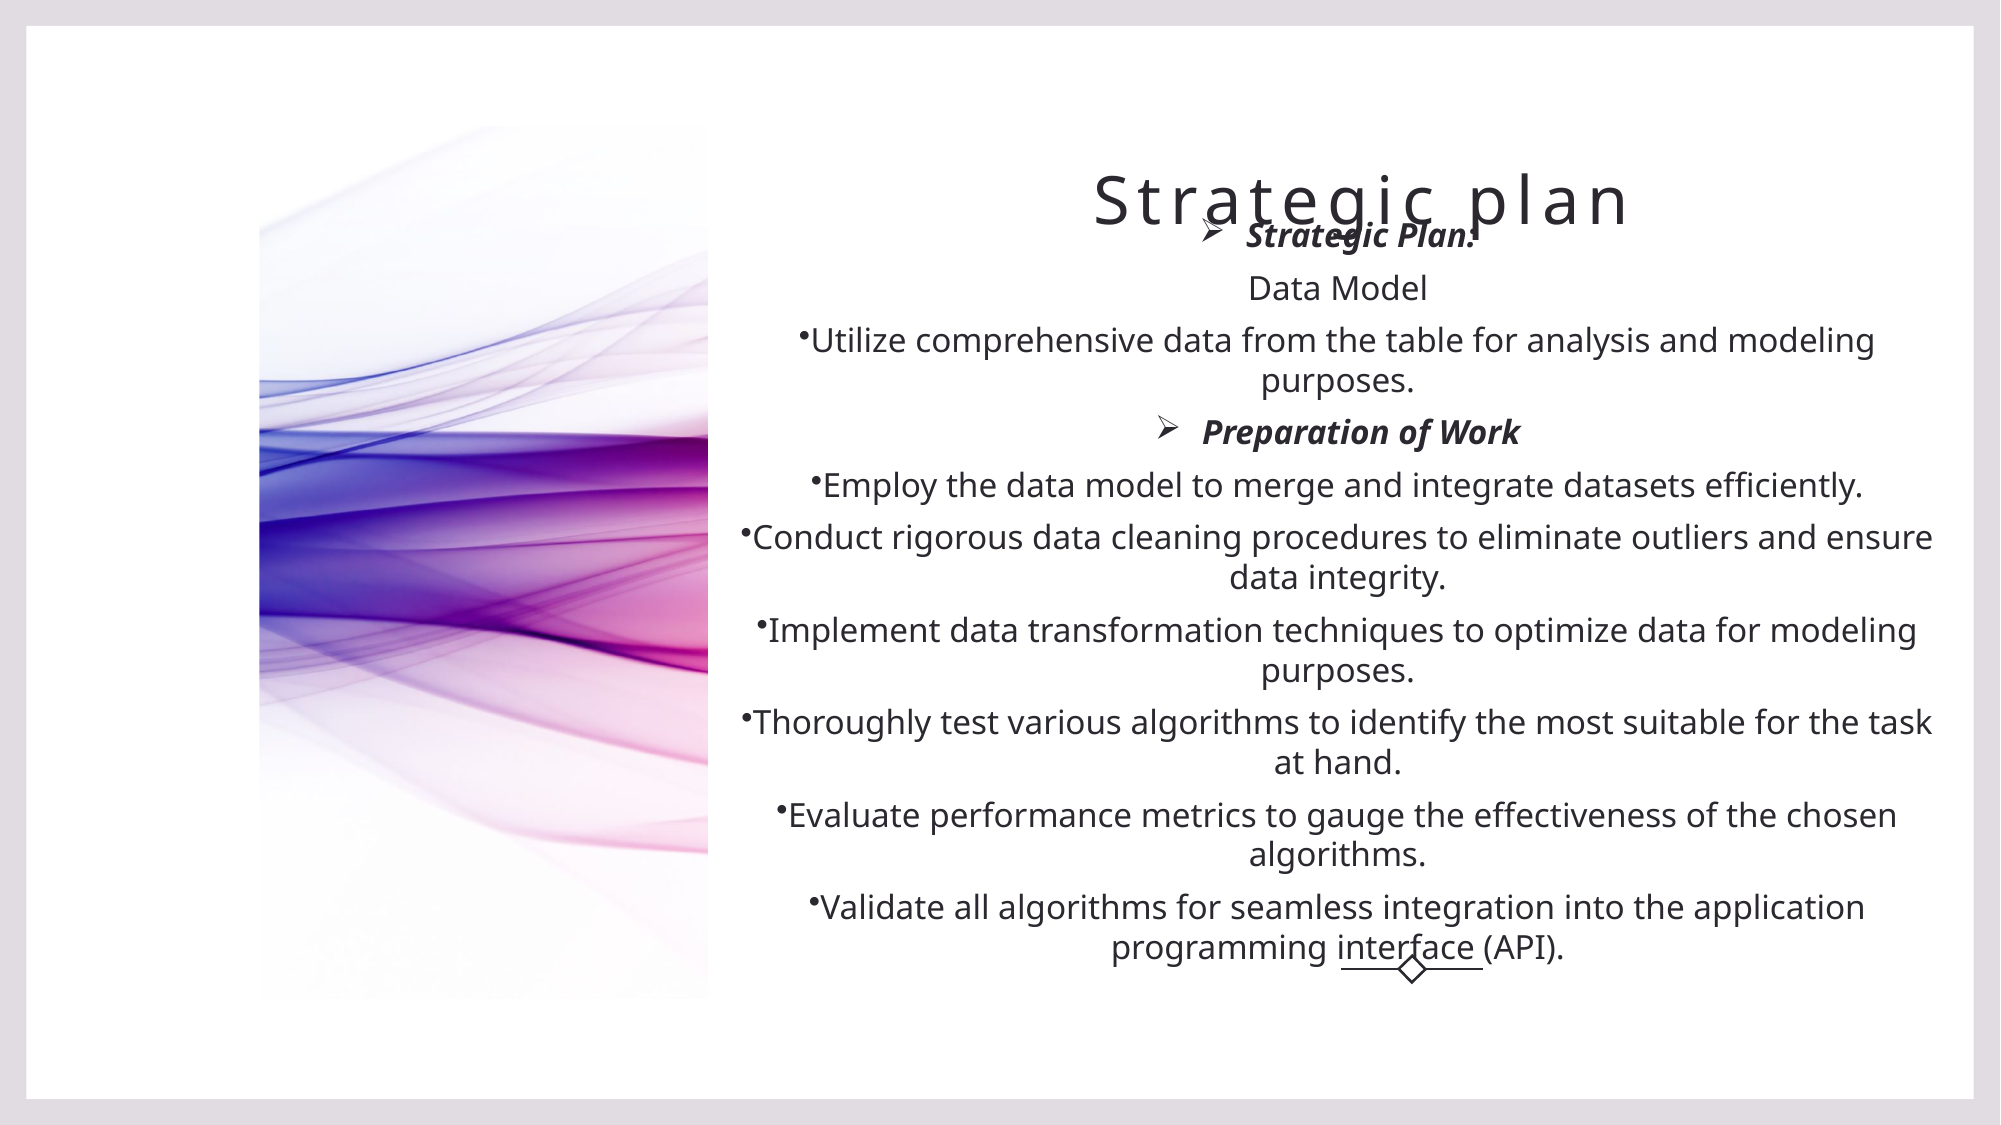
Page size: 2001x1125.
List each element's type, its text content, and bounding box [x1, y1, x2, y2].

subtitle Strategic Plan: Data Model Utilize comprehensive data from the table for analysis and modeling purposes. Preparation of Work Employ the data model to merge and integrate datasets efficiently. Conduct rigorous data cleaning procedures to eliminate outliers and ensure data integrity. Implement data transformation techniques to optimize data for modeling purposes. Thoroughly test various algorithms to identify the most suitable for the task at hand. Evaluate performance metrics to gauge the effectiveness of the chosen algorithms. Validate all algorithms for seamless integration into the application programming interface (API). [708, 303, 1969, 970]
text_box [25, 25, 1975, 1100]
picture [259, 126, 708, 999]
title Strategic plan [940, 126, 1783, 246]
text_box [0, 0, 2000, 1125]
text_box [1340, 959, 1484, 979]
